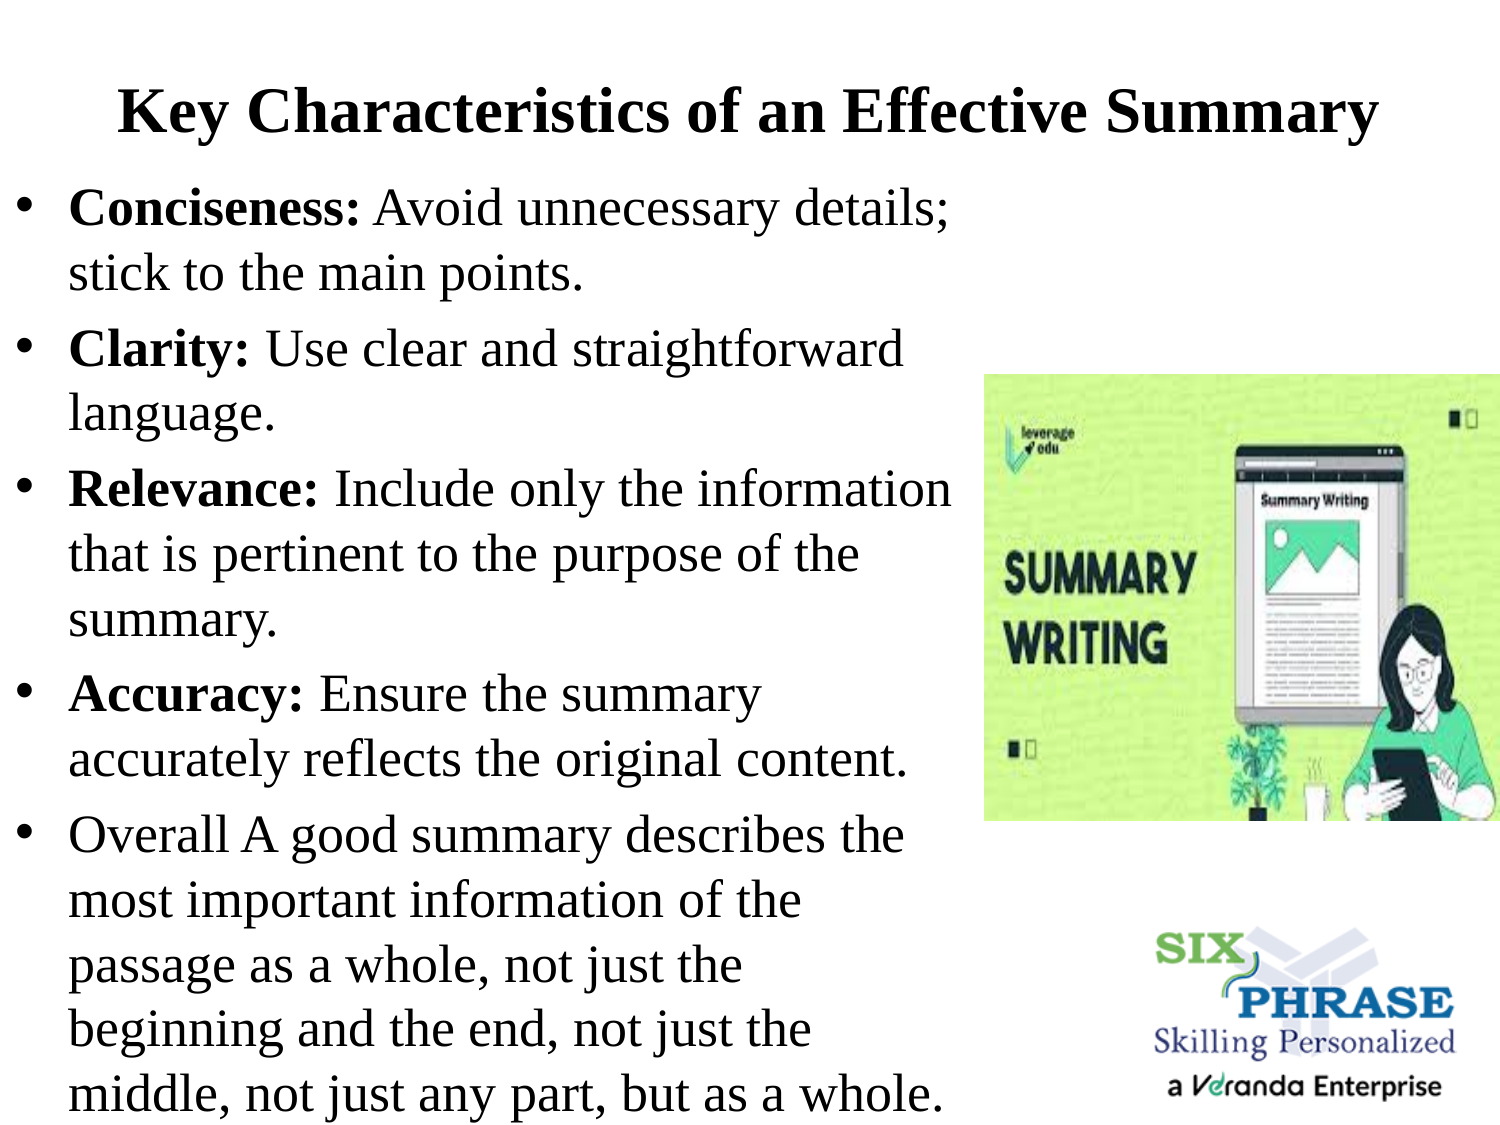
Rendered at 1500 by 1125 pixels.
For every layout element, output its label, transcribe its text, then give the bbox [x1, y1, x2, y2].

picture [1137, 912, 1476, 1113]
title Key Characteristics of an Effective Summary [75, 58, 1425, 233]
picture [984, 374, 1500, 821]
list Conciseness: Avoid unnecessary details; stick to the main points. Clarity: Use clear and straightforward language. Relevance: Include only the information that is pertinent to the purpose of the summary. Accuracy: Ensure the summary accurately reflects the original content. Overall A good summary describes the most important information of the passage as a whole, not just the beginning and the end, not just the middle, not just any part, but as a whole. [0, 164, 973, 1125]
